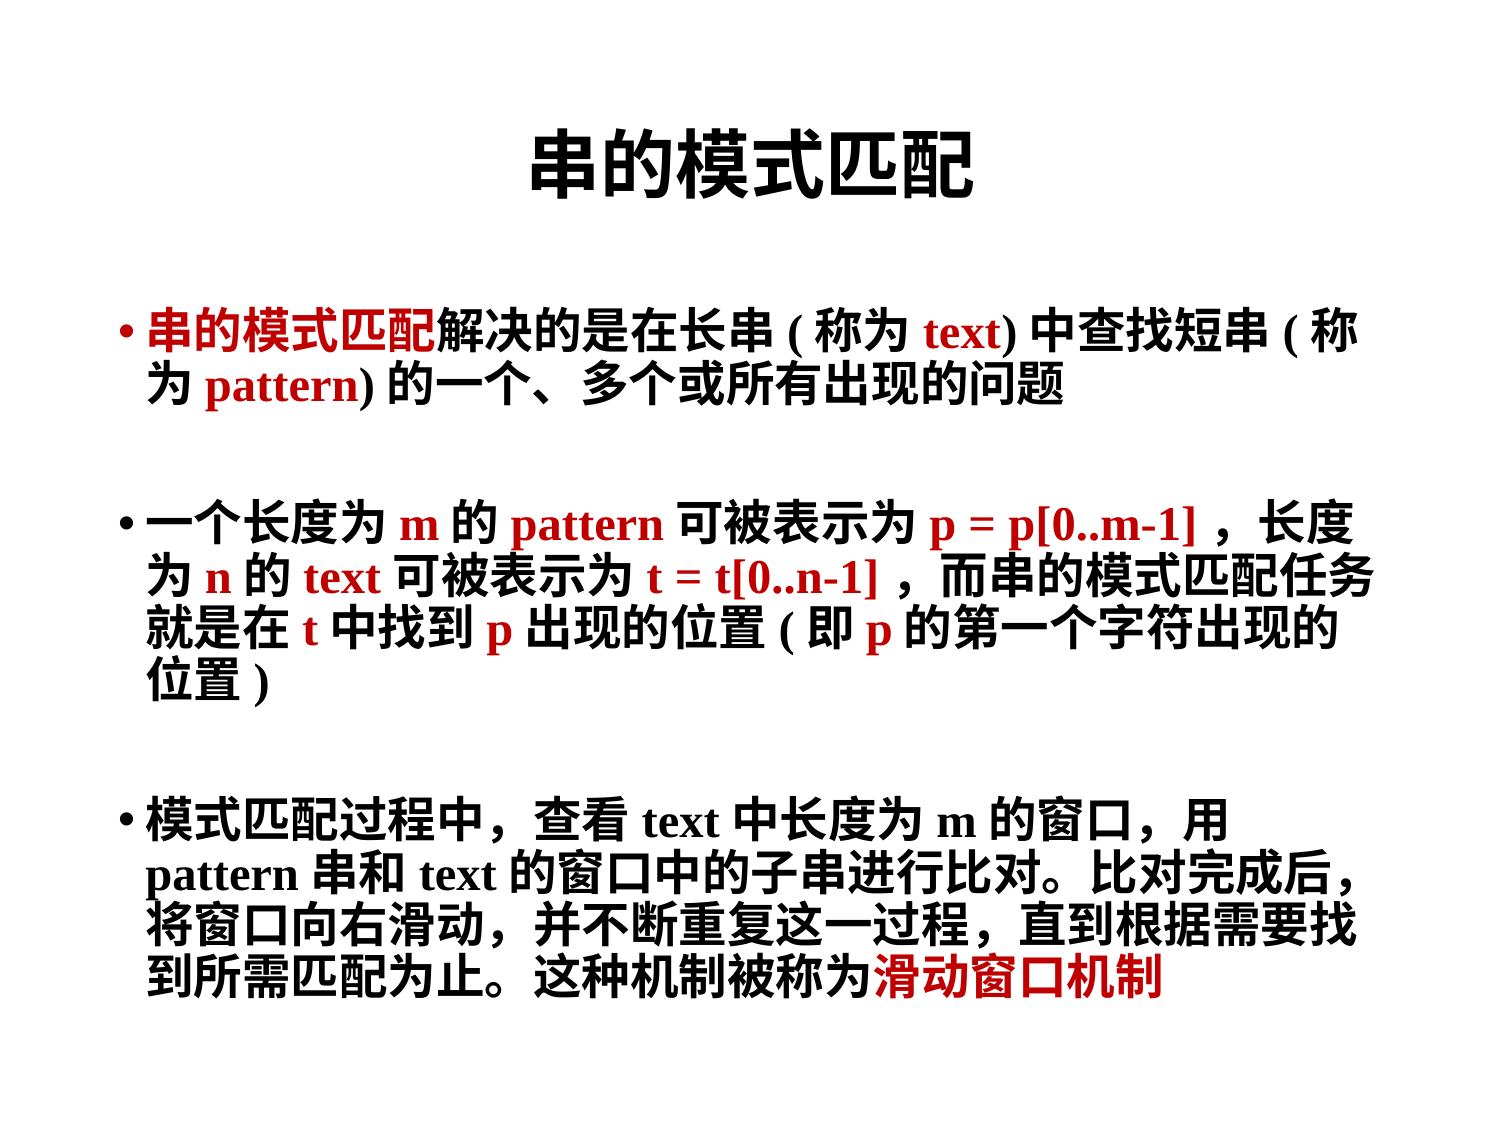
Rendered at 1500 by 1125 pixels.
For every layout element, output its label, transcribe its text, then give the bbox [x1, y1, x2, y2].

list 串的模式匹配解决的是在长串(称为text)中查找短串(称为pattern)的一个、多个或所有出现的问题 一个长度为m的pattern可被表示为p = p[0..m-1]，长度为n的text可被表示为t = t[0..n-1]，而串的模式匹配任务就是在t中找到p出现的位置(即p的第一个字符出现的位置) 模式匹配过程中，查看text中长度为m的窗口，用pattern串和text的窗口中的子串进行比对。比对完成后，将窗口向右滑动，并不断重复这一过程，直到根据需要找到所需匹配为止。这种机制被称为滑动窗口机制 [103, 299, 1397, 1014]
title 串的模式匹配 [103, 59, 1397, 278]
